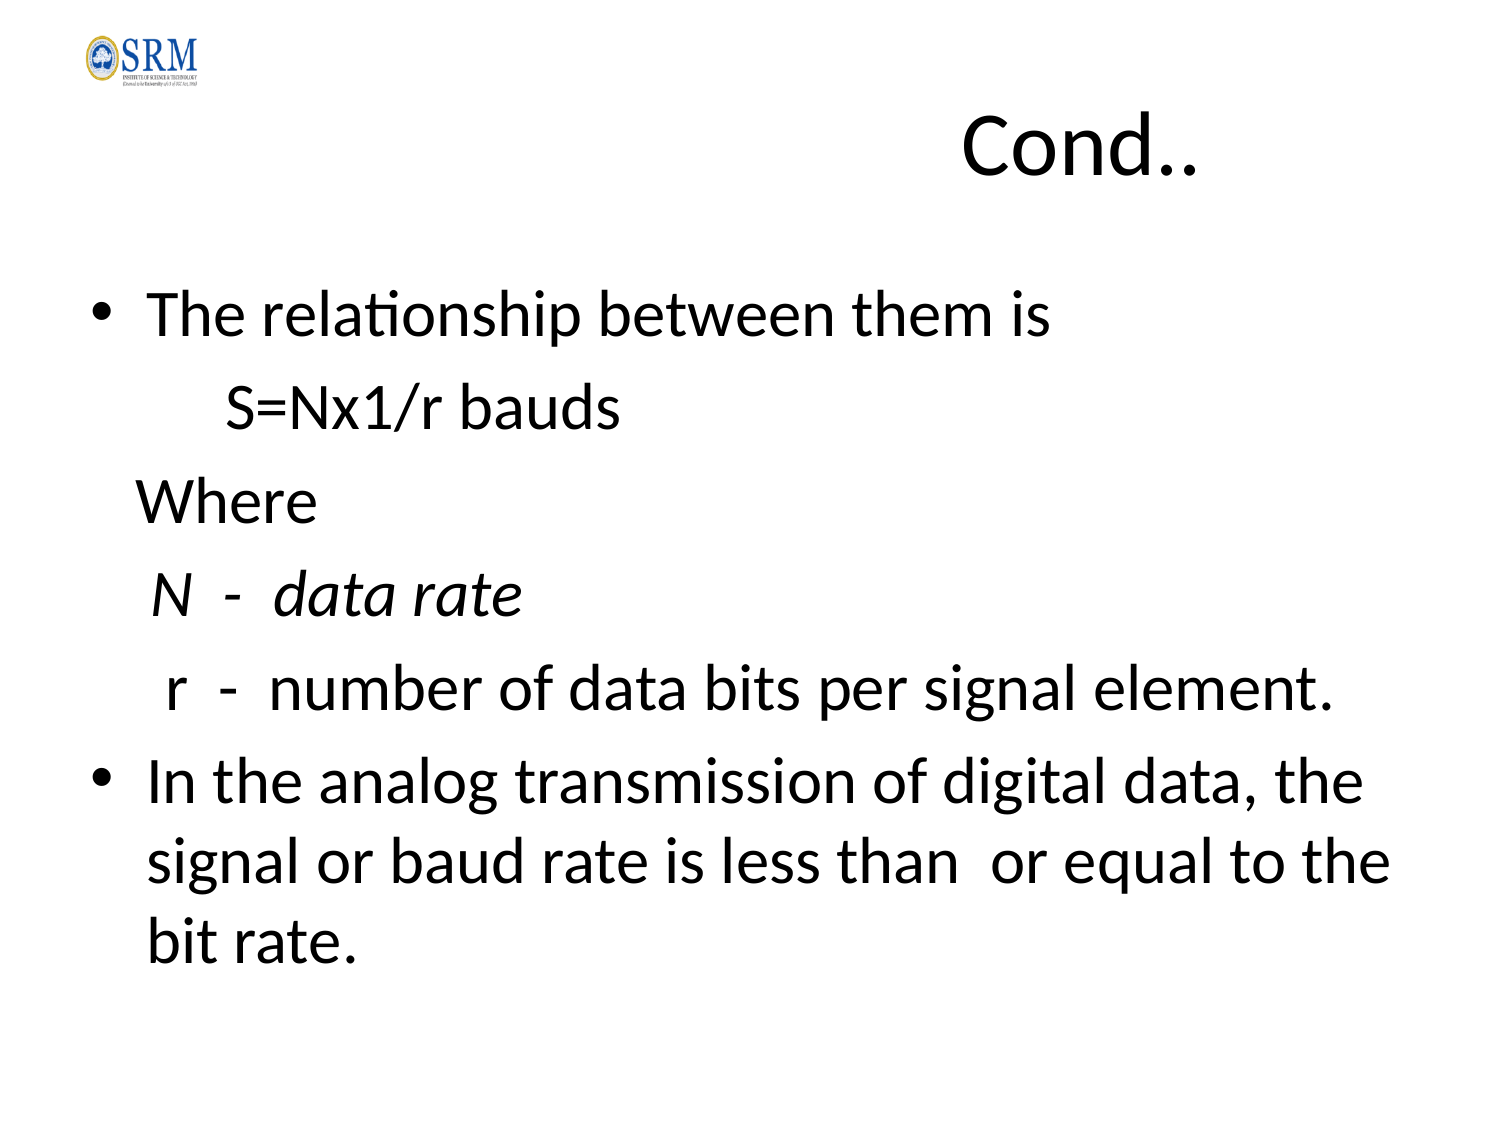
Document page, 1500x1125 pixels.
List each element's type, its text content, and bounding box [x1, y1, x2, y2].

title Cond.. [74, 44, 1426, 233]
picture [84, 25, 201, 93]
list The relationship between them is S=Nx1/r bauds Where N - data rate r - number of data bits per signal element. In the analog transmission of digital data, the signal or baud rate is less than or equal to the bit rate. [74, 262, 1426, 1006]
